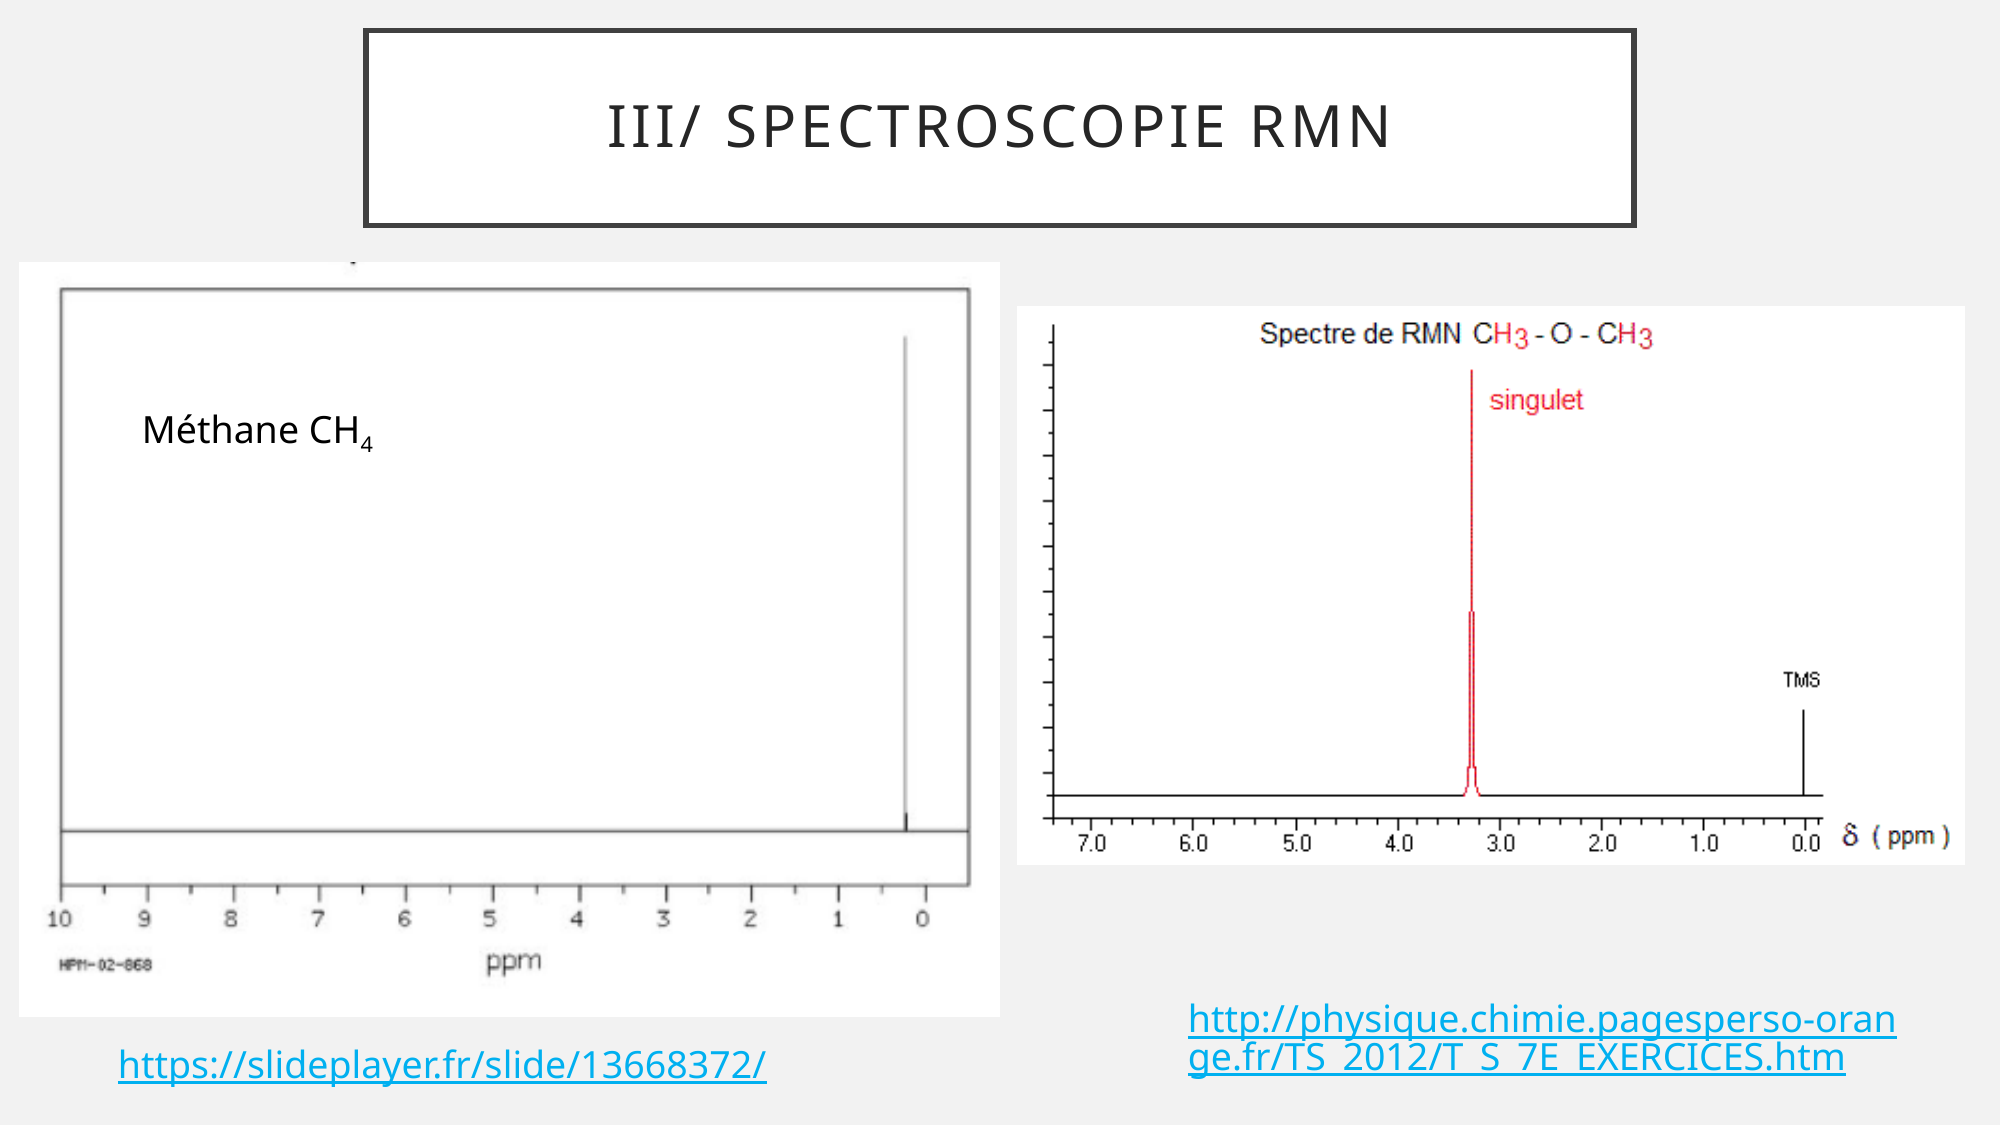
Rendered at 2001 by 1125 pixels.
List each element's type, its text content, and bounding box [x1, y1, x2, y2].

title III/ Spectroscopie RMN [363, 28, 1637, 228]
text_box http://physique.chimie.pagesperso-orange.fr/TS_2012/T_S_7E_EXERCICES.htm [1173, 988, 1935, 1054]
picture [19, 262, 1000, 1017]
text_box https://slideplayer.fr/slide/13668372/ [103, 1033, 782, 1100]
picture [1017, 306, 1965, 865]
